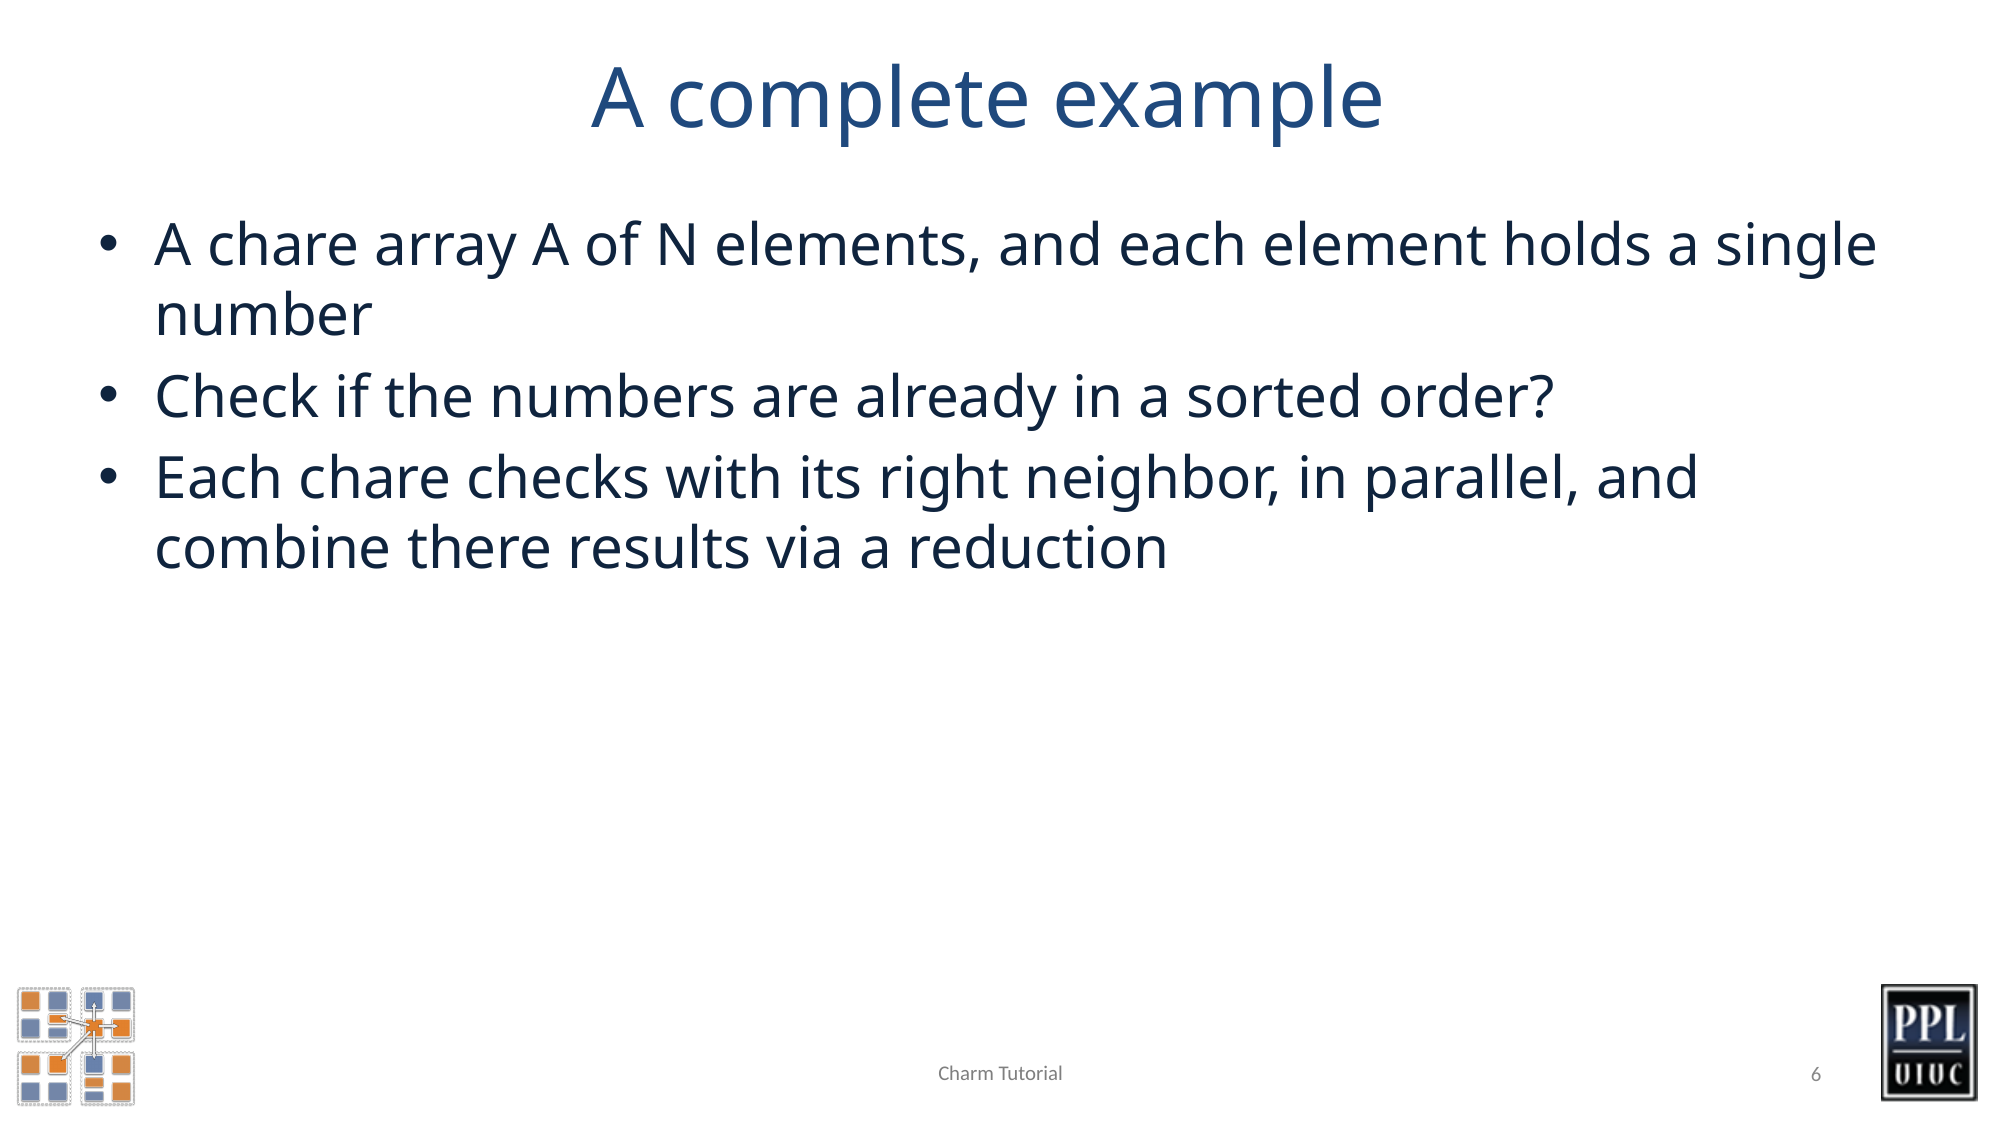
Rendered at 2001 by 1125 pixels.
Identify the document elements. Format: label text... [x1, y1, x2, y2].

slide_number 6 [1625, 1042, 1837, 1103]
picture [1881, 984, 1978, 1107]
list A chare array A of N elements, and each element holds a single number Check if the numbers are already in a sorted order? Each chare checks with its right neighbor, in parallel, and combine there results via a reduction [83, 200, 1900, 1005]
picture [12, 982, 140, 1110]
footer Charm Tutorial [615, 1042, 1387, 1103]
title A complete example [66, 24, 1934, 163]
